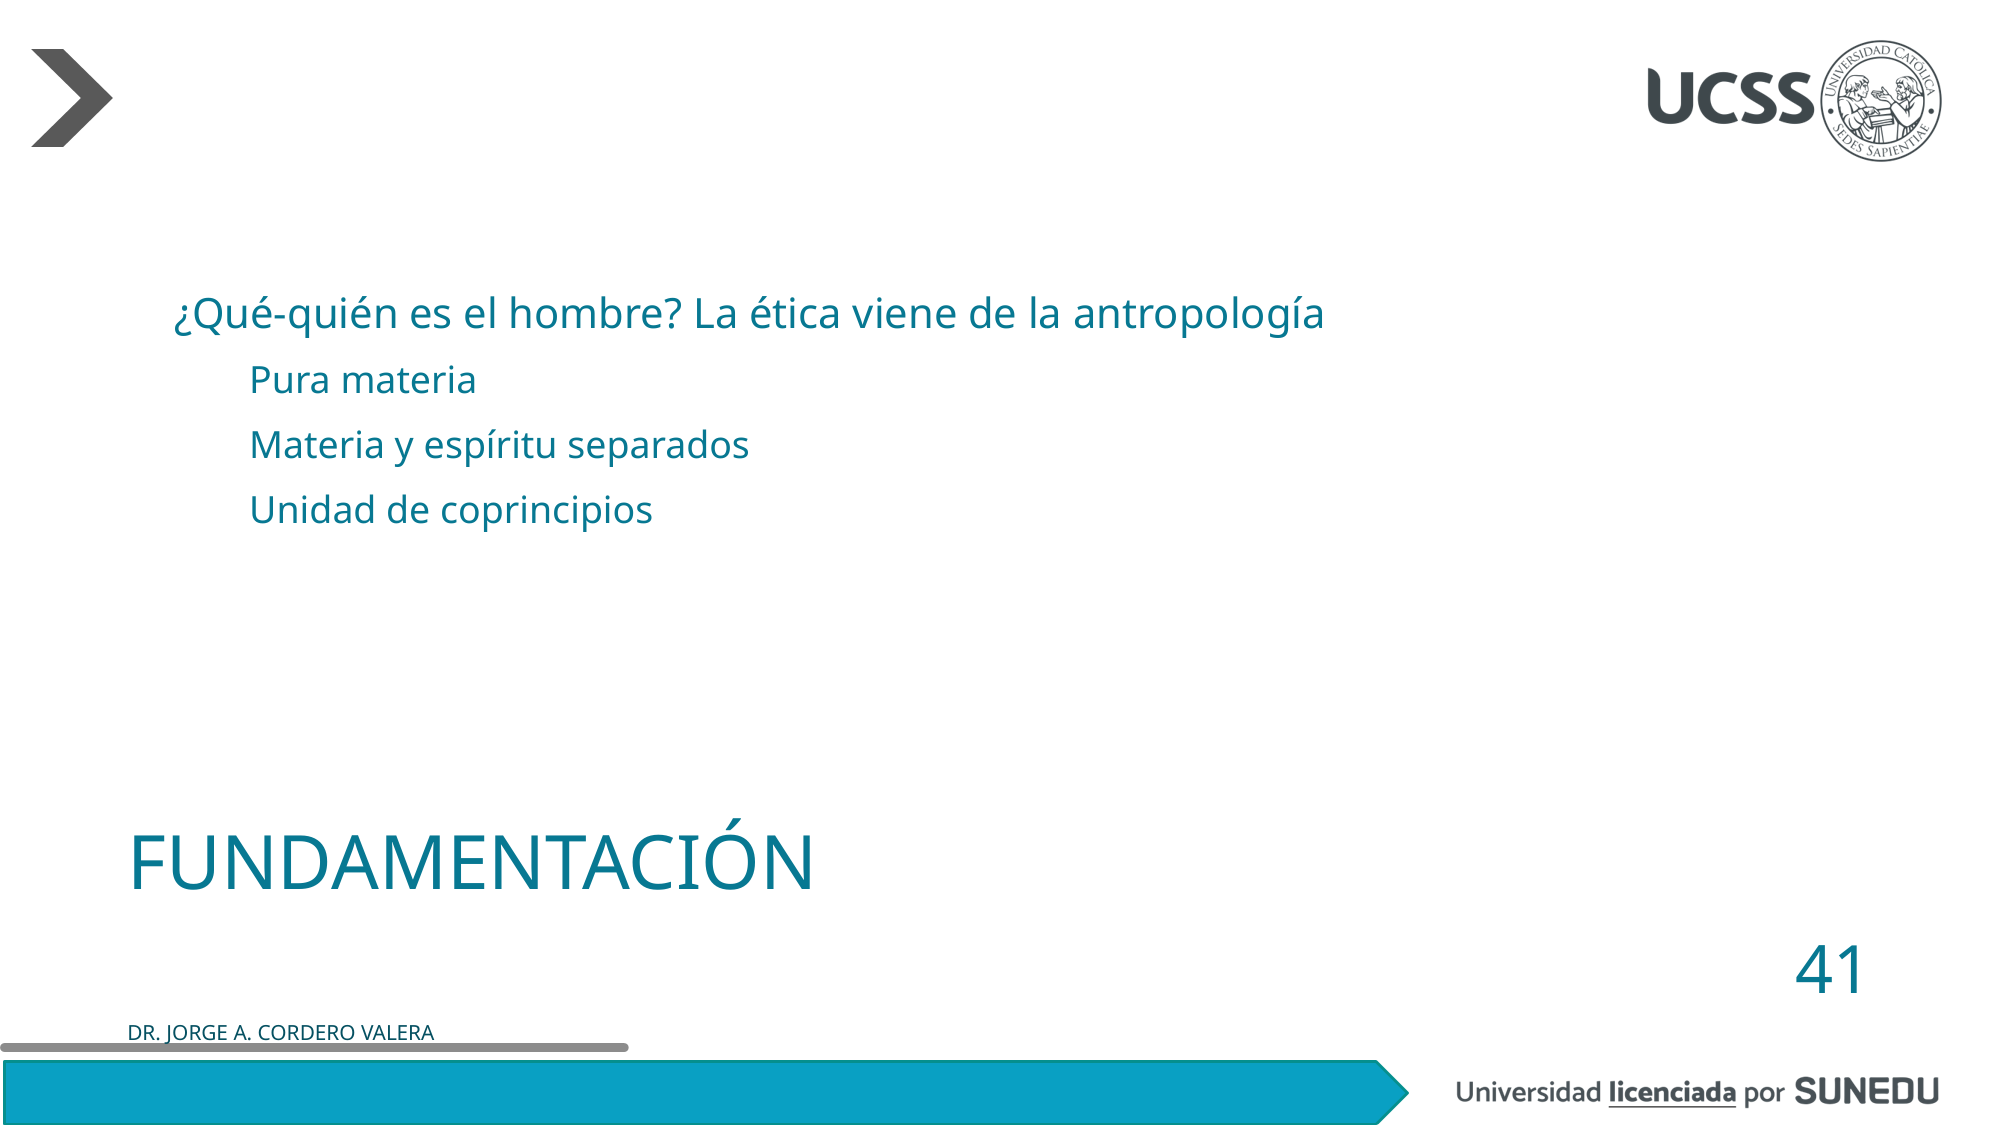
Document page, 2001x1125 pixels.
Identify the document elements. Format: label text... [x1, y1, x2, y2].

title Fundamentación [112, 736, 1513, 984]
picture [0, 0, 2001, 1125]
list ¿Qué-quién es el hombre? La ética viene de la antropología Pura materia Materia y espíritu separados Unidad de coprincipios [112, 112, 1513, 706]
slide_number 41 [1700, 915, 1888, 1025]
footer DR. JORGE A. CORDERO VALERA [112, 1012, 1350, 1073]
